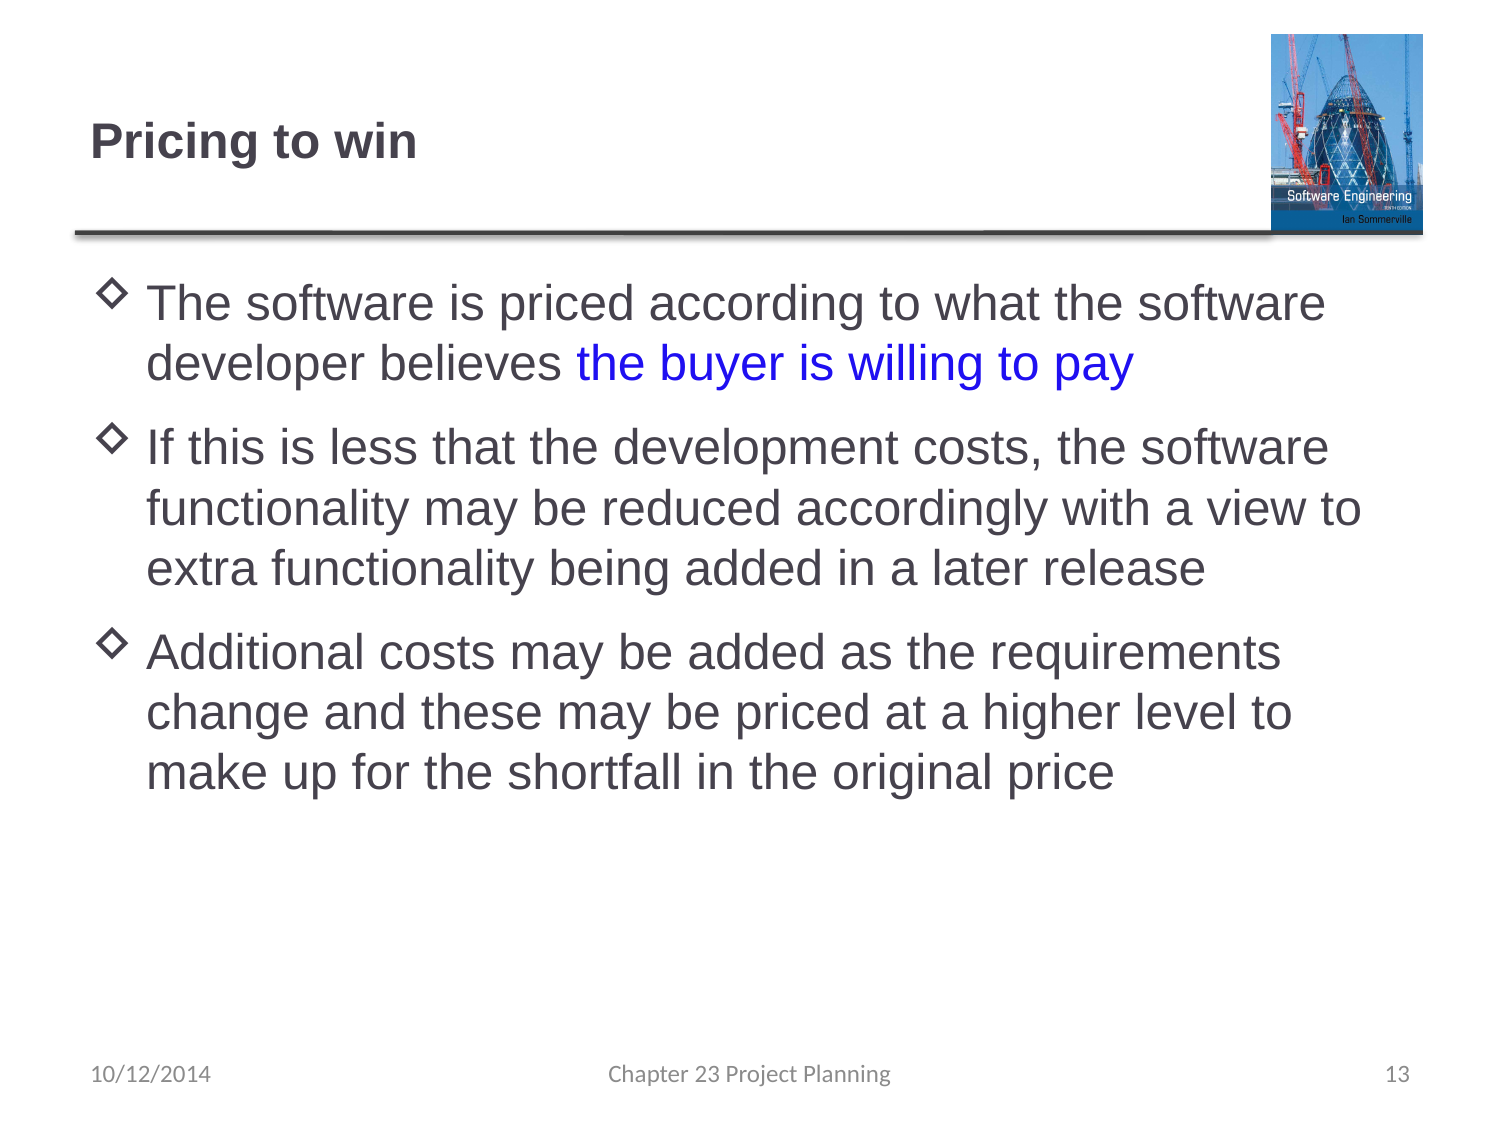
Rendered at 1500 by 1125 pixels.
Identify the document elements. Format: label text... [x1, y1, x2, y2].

list The software is priced according to what the software developer believes the buyer is willing to pay If this is less that the development costs, the software functionality may be reduced accordingly with a view to extra functionality being added in a later release Additional costs may be added as the requirements change and these may be priced at a higher level to make up for the shortfall in the original price [75, 262, 1425, 1005]
slide_number 13 [1074, 1042, 1425, 1103]
title Pricing to win [74, 44, 1272, 233]
picture [1271, 34, 1423, 230]
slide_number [75, 1042, 425, 1103]
footer Chapter 23 Project Planning [512, 1042, 988, 1103]
